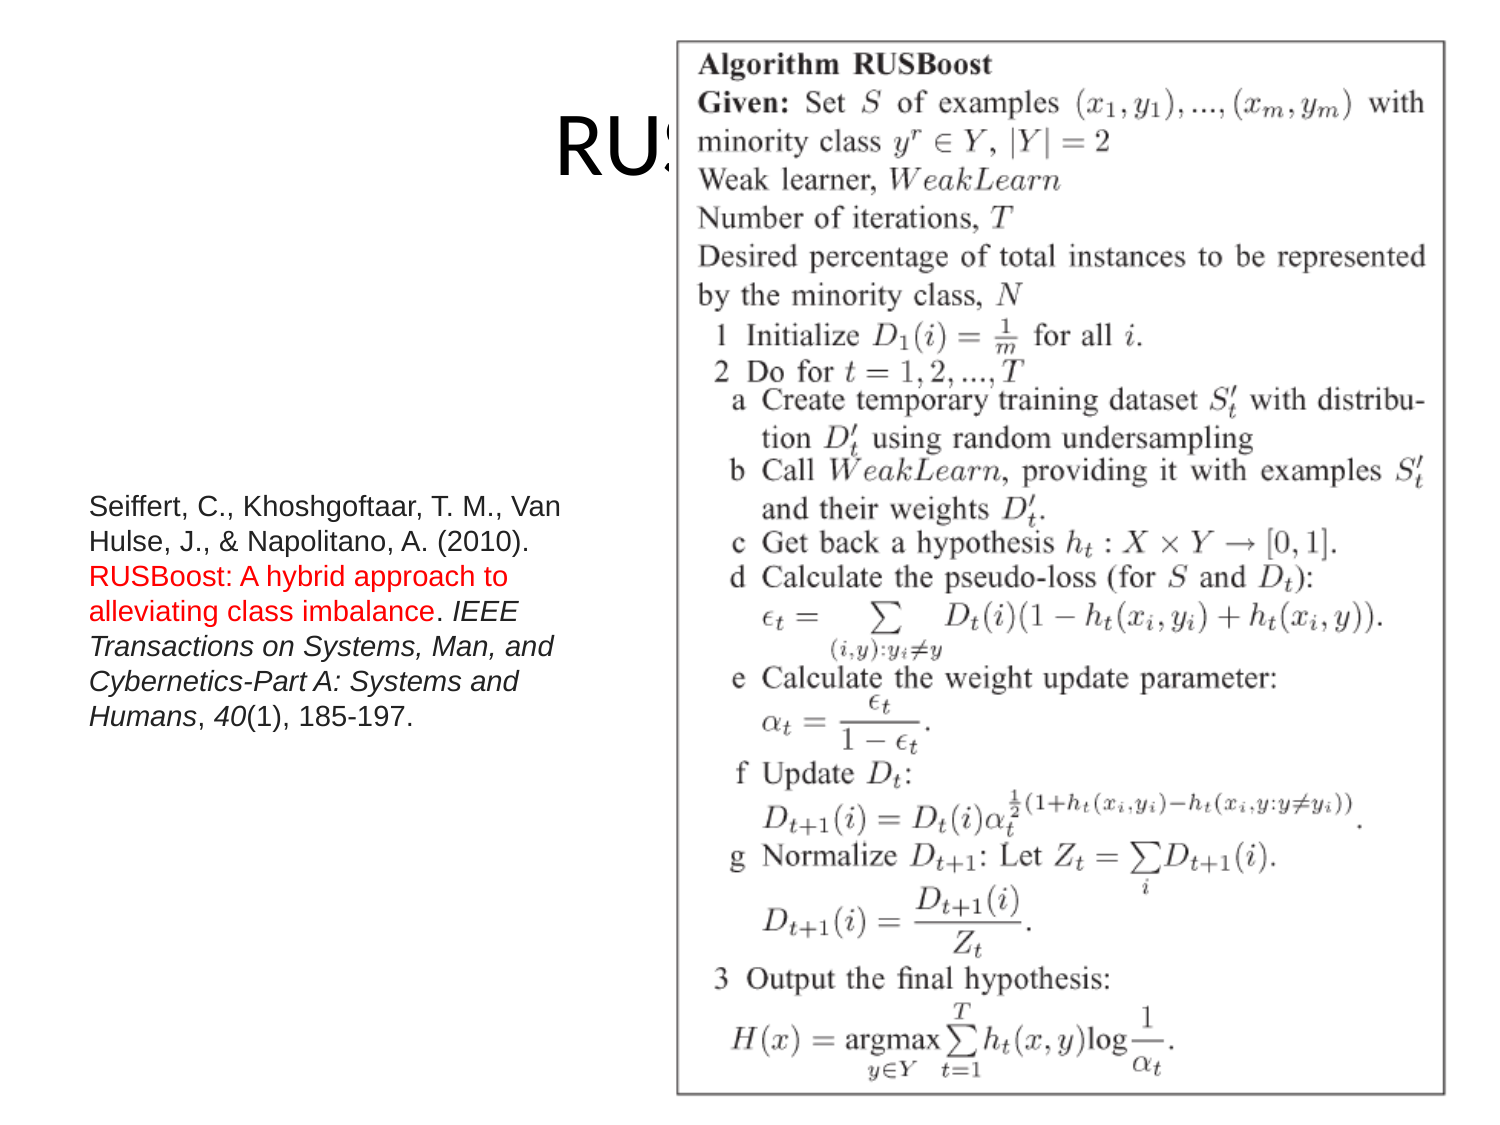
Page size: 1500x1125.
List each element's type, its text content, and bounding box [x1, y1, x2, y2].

picture [669, 33, 1460, 1125]
title RUS-Boost [75, 45, 664, 233]
text_box Seiffert, C., Khoshgoftaar, T. M., Van Hulse, J., & Napolitano, A. (2010). RUSBoost: A hybrid approach to alleviating class imbalance. IEEE Transactions on Systems, Man, and Cybernetics-Part A: Systems and Humans, 40(1), 185-197. [73, 479, 587, 740]
